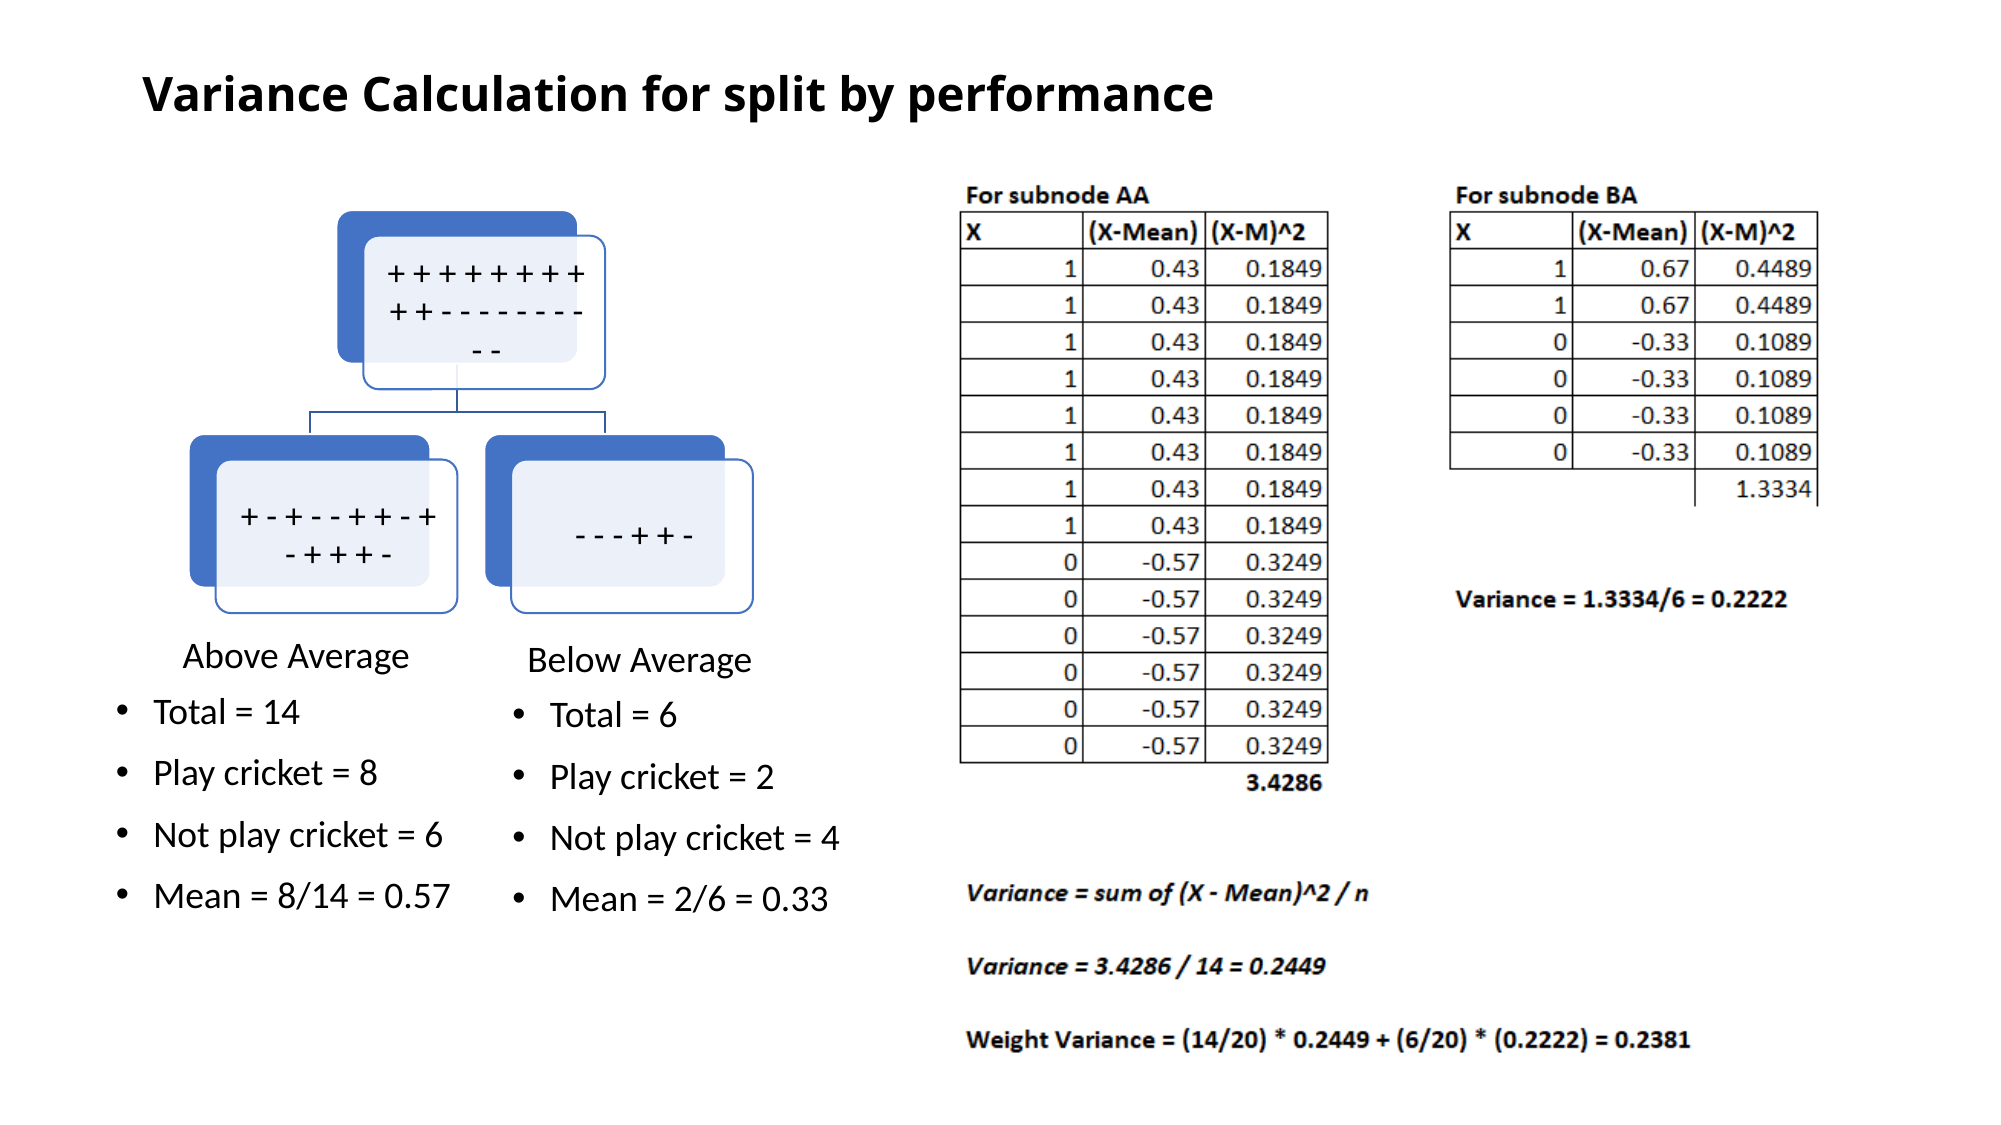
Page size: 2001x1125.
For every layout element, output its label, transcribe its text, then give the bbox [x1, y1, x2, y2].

text_box Variance Calculation for split by performance [127, 48, 1260, 143]
text_box Above Average [167, 623, 425, 684]
text_box Total = 6 Play cricket = 2 Not play cricket = 4 Mean = 2/6 = 0.33 [497, 688, 868, 991]
text_box Total = 14 Play cricket = 8 Not play cricket = 6 Mean = 8/14 = 0.57 [100, 684, 471, 987]
text_box Below Average [512, 627, 768, 688]
picture [937, 164, 1846, 1062]
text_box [44, 209, 897, 614]
